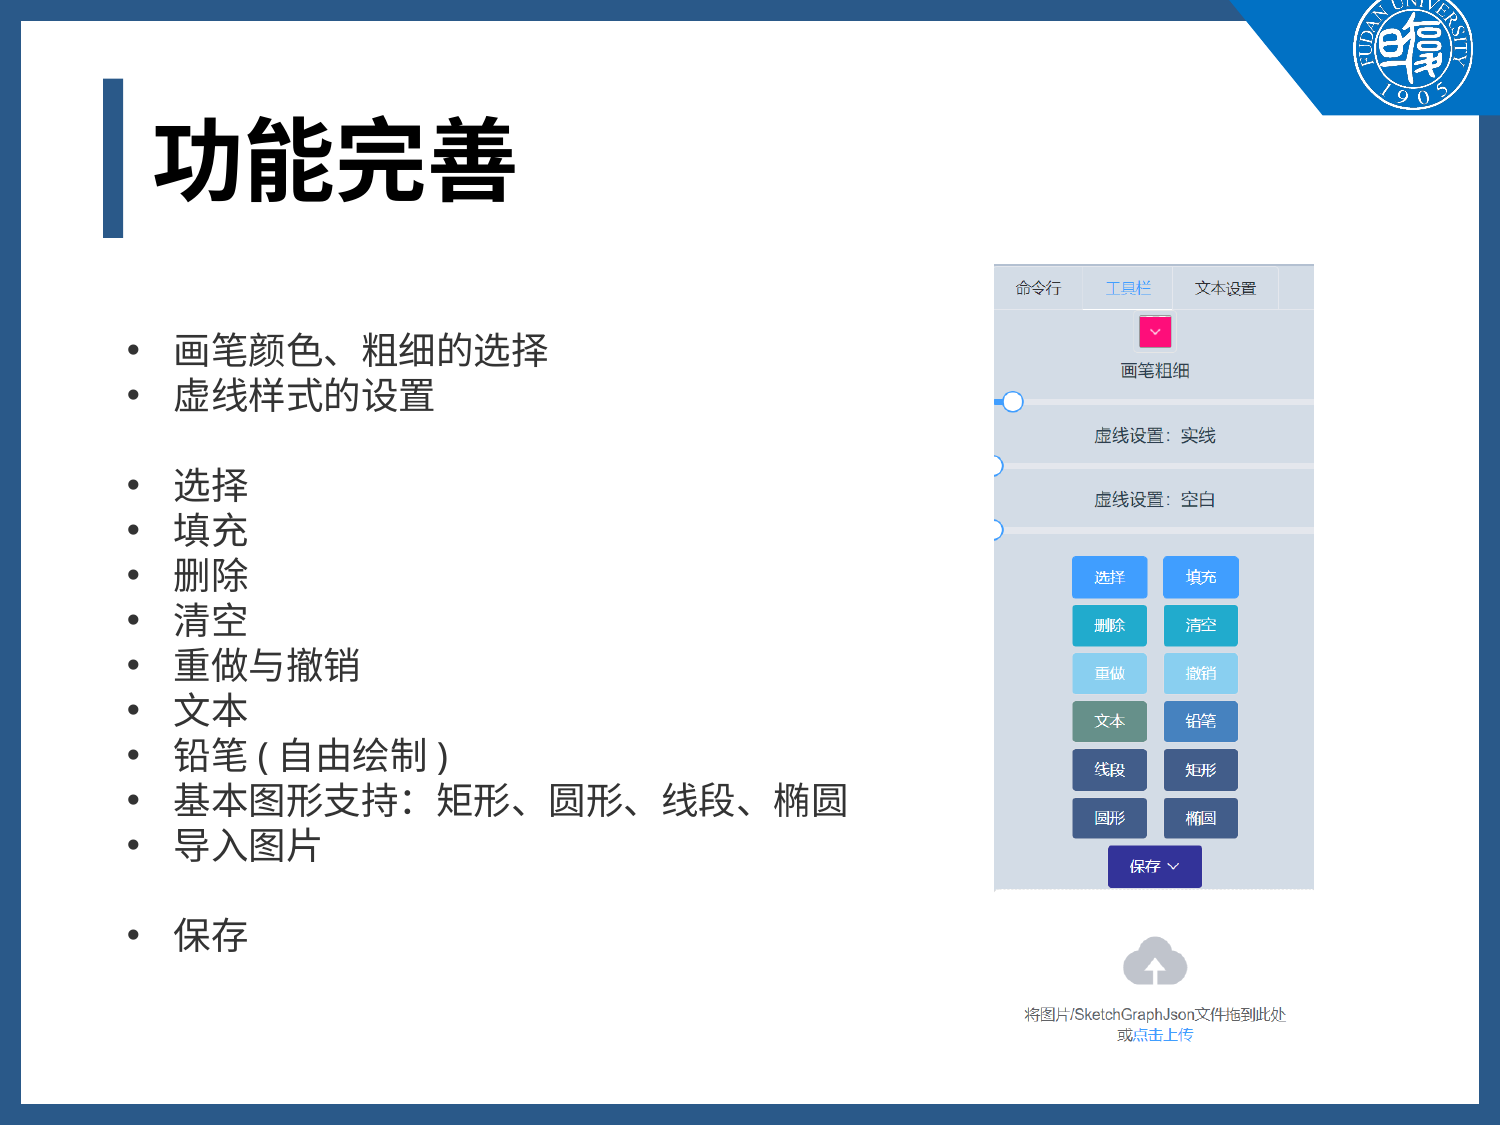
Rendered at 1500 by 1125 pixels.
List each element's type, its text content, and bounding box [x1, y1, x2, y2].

text_box 画笔颜色、粗细的选择 虚线样式的设置 选择 填充 删除 清空 重做与撤销 文本 铅笔(自由绘制) 基本图形支持：矩形、圆形、线段、椭圆 导入图片 保存 [112, 319, 937, 964]
picture [1353, 0, 1473, 110]
picture [994, 264, 1314, 1079]
title 功能完善 [137, 76, 1431, 240]
